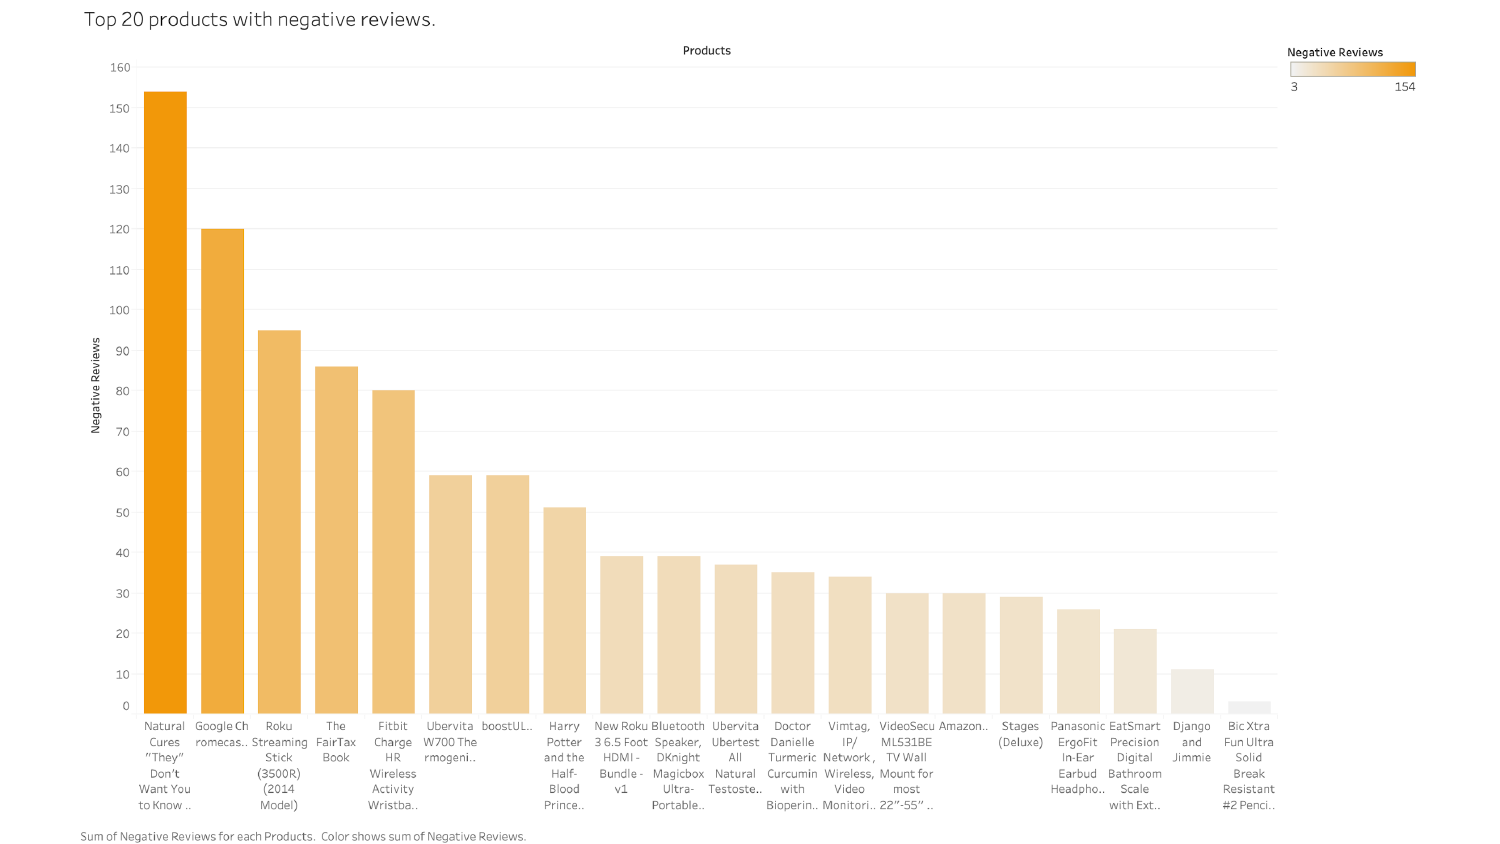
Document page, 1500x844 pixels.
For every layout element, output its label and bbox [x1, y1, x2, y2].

picture [80, 0, 1420, 844]
